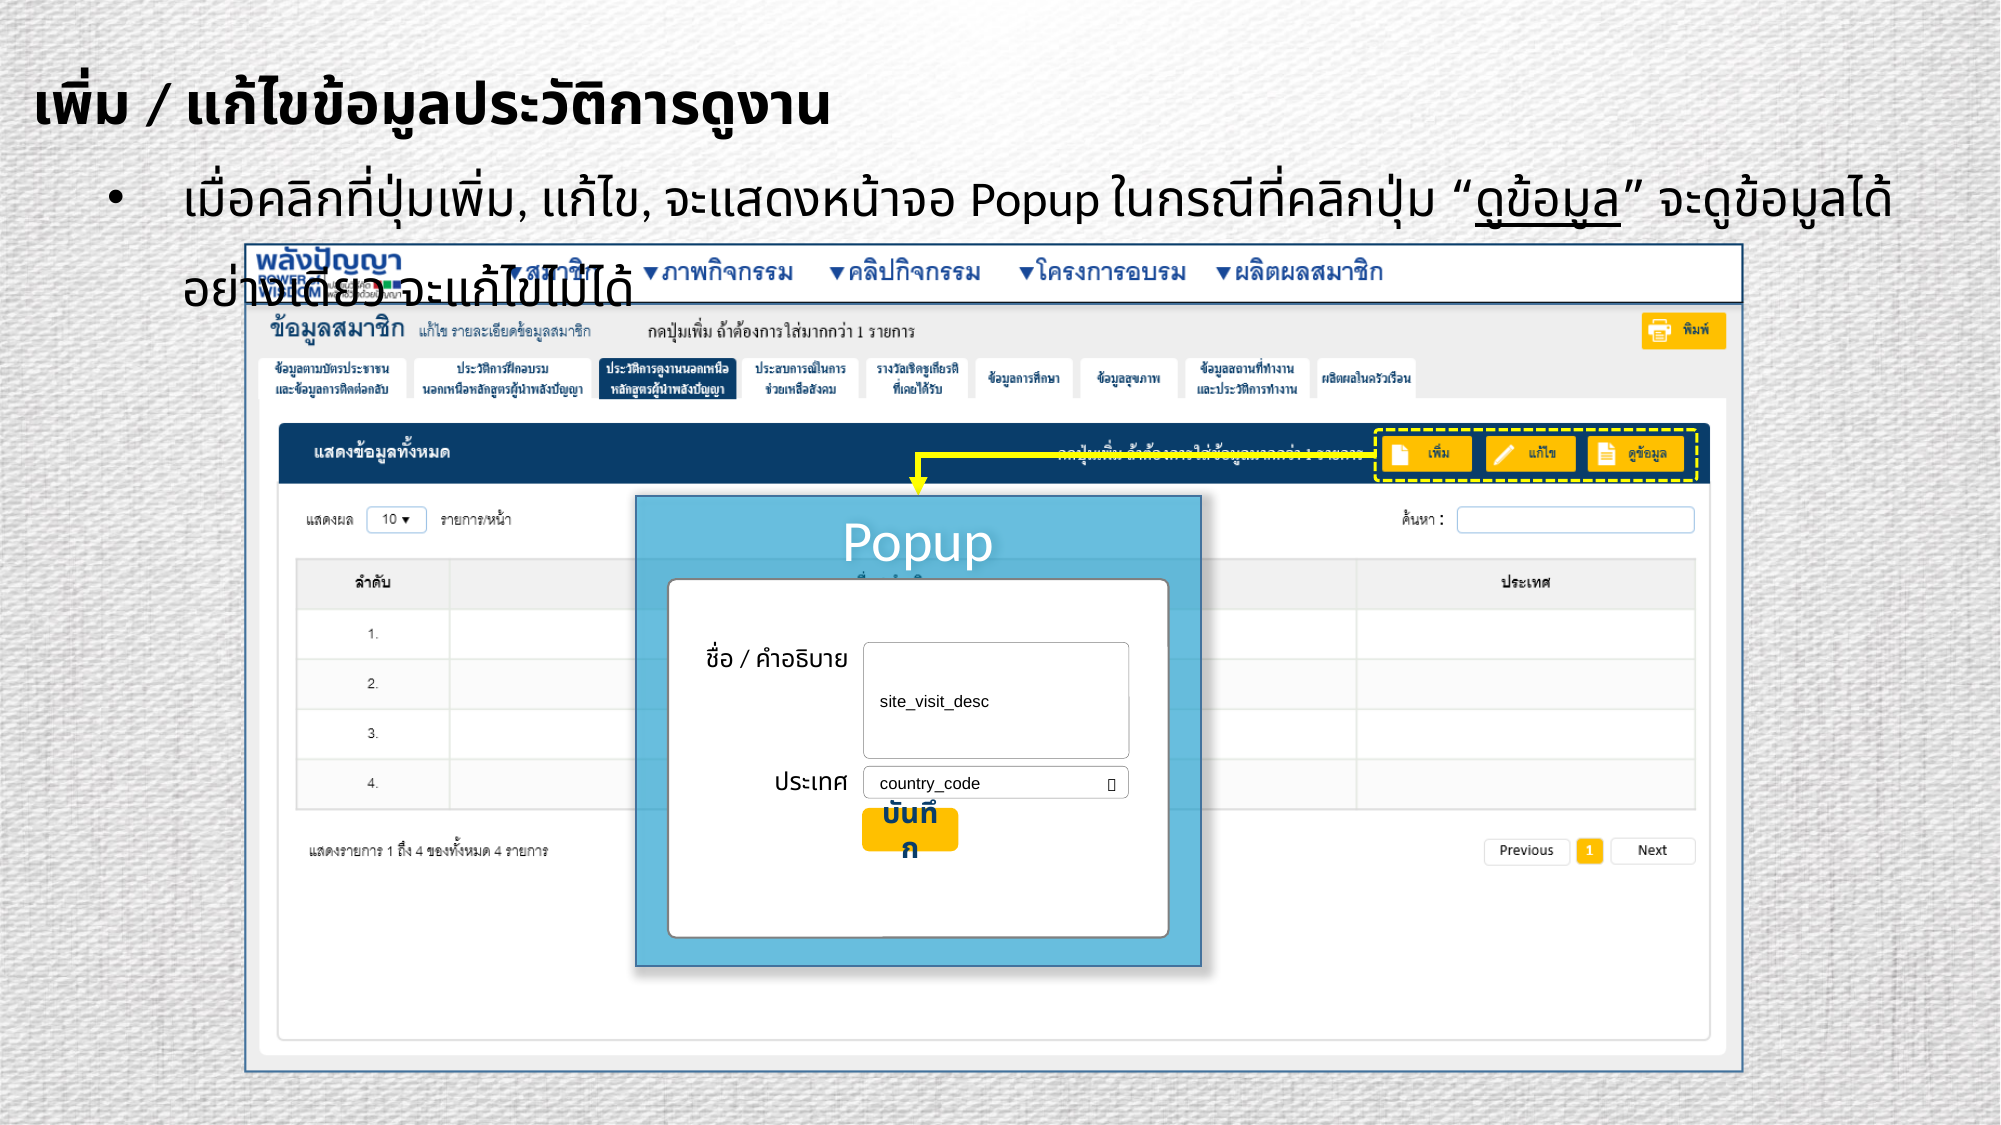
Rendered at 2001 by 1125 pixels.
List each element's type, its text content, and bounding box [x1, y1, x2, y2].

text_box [918, 455, 1376, 496]
picture [0, 0, 2001, 1125]
text_box เพิ่ม / แก้ไขข้อมูลประวัติการดูงาน เมื่อคลิกที่ปุ่มเพิ่ม, แก้ไข, จะแสดงหน้าจอ Popup ในกรณีที่คลิกปุ่ม “ดูข้อมูล” จะดูข้อมูลได้อย่างเดียว จะแก้ไขไม่ได้ [17, 24, 1962, 324]
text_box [635, 495, 1201, 967]
